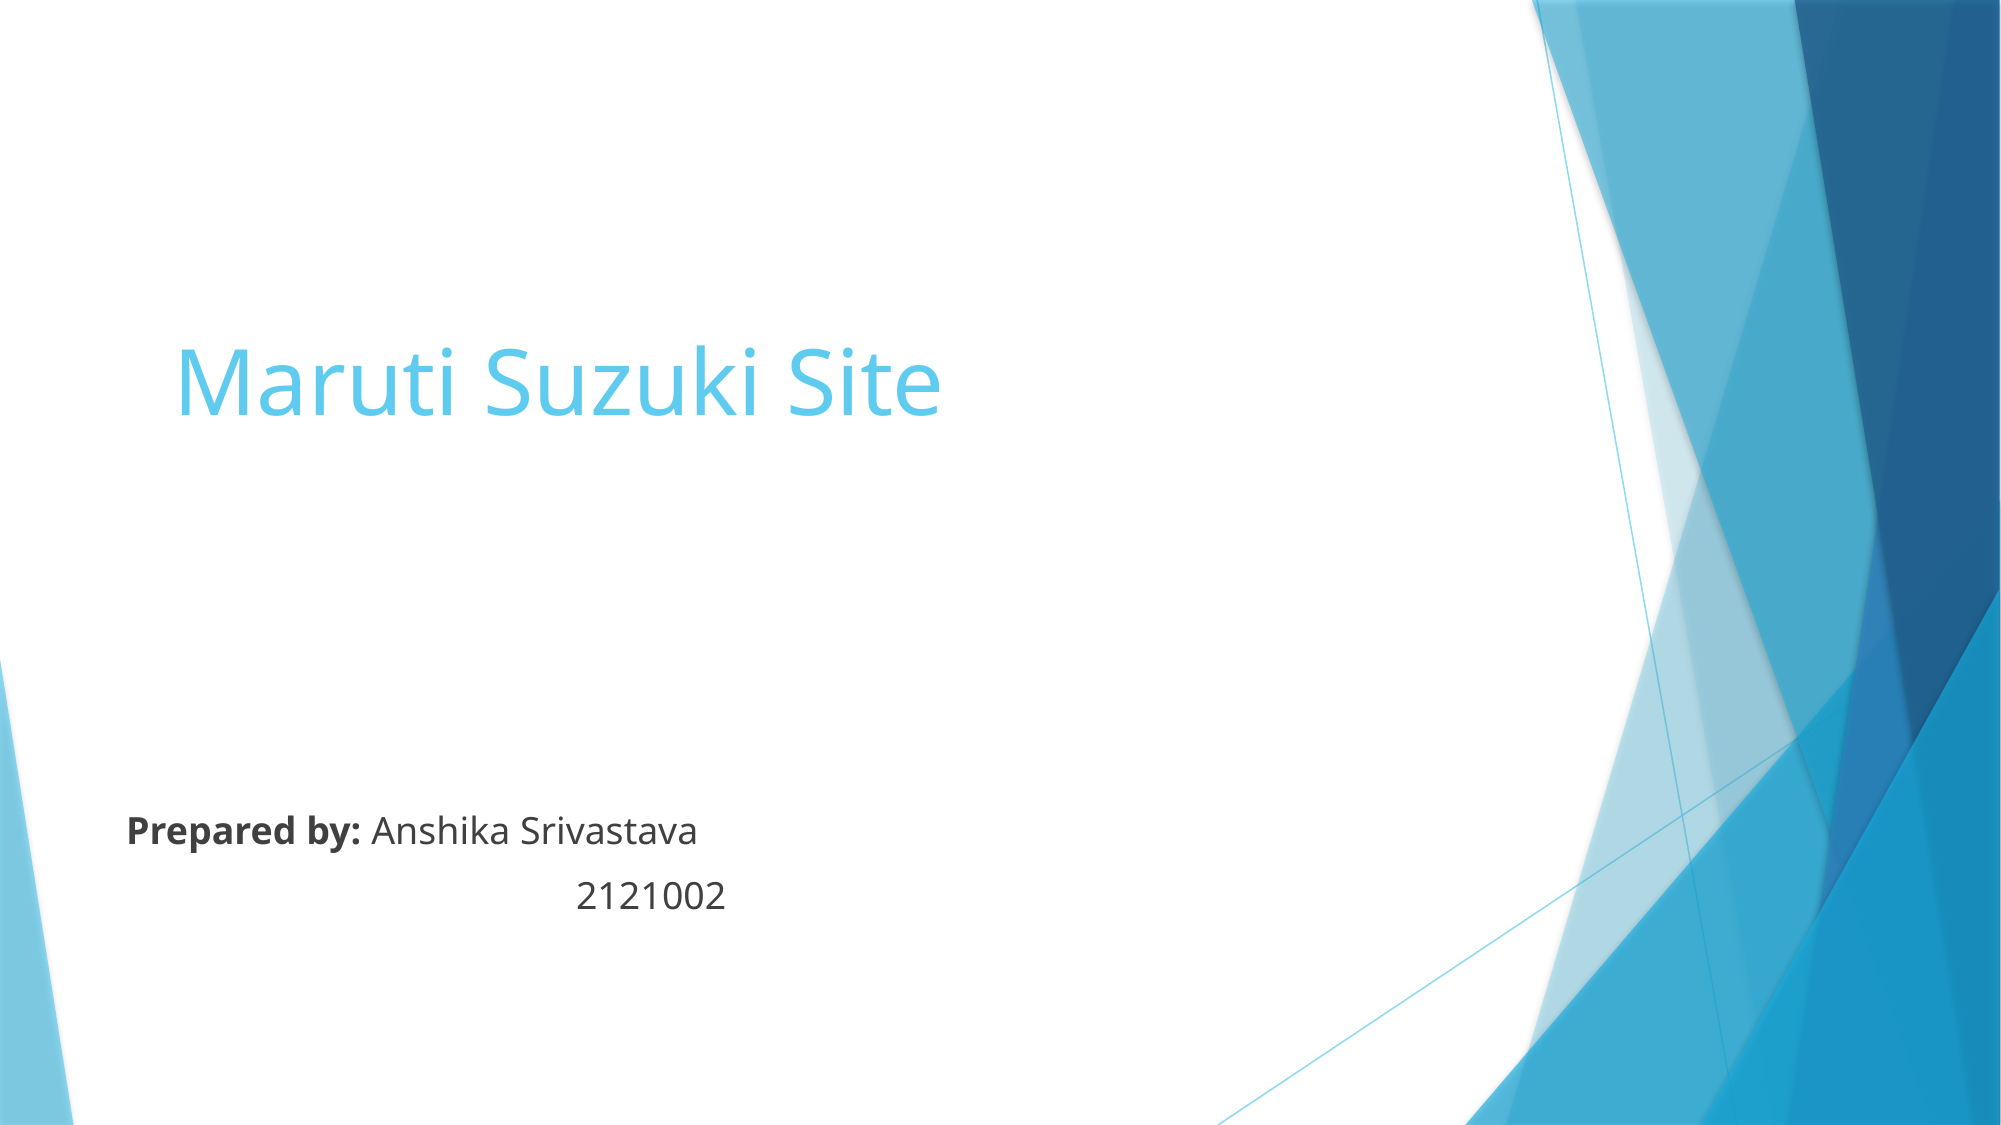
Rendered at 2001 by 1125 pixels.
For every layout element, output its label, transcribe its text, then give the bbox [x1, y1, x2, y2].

title Maruti Suzuki Site [111, 99, 1522, 659]
list Prepared by: Anshika Srivastava 2121002 [111, 733, 1522, 992]
